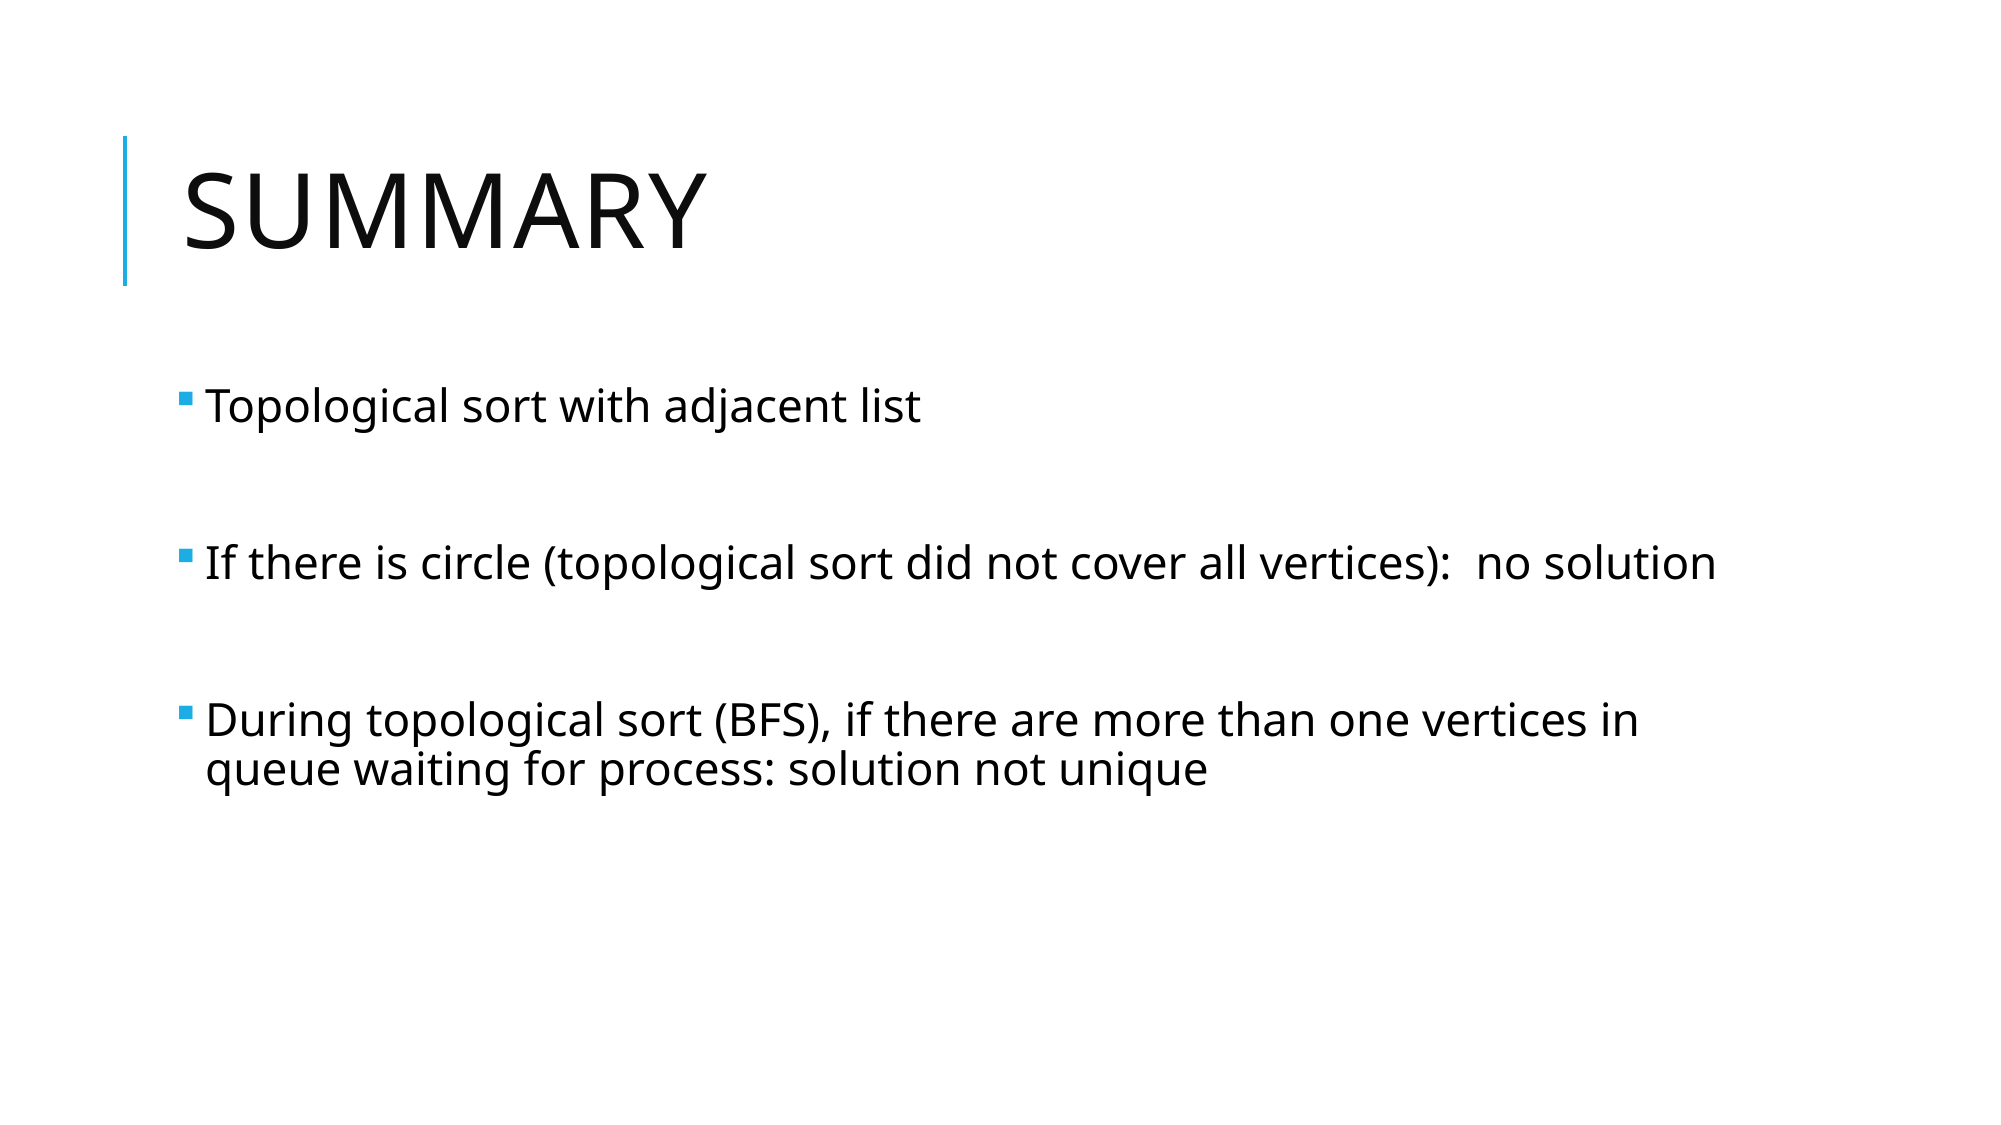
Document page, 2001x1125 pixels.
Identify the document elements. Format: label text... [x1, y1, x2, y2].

title Summary [168, 96, 1763, 342]
list Topological sort with adjacent list If there is circle (topological sort did not cover all vertices): no solution During topological sort (BFS), if there are more than one vertices in queue waiting for process: solution not unique [168, 375, 1763, 1035]
